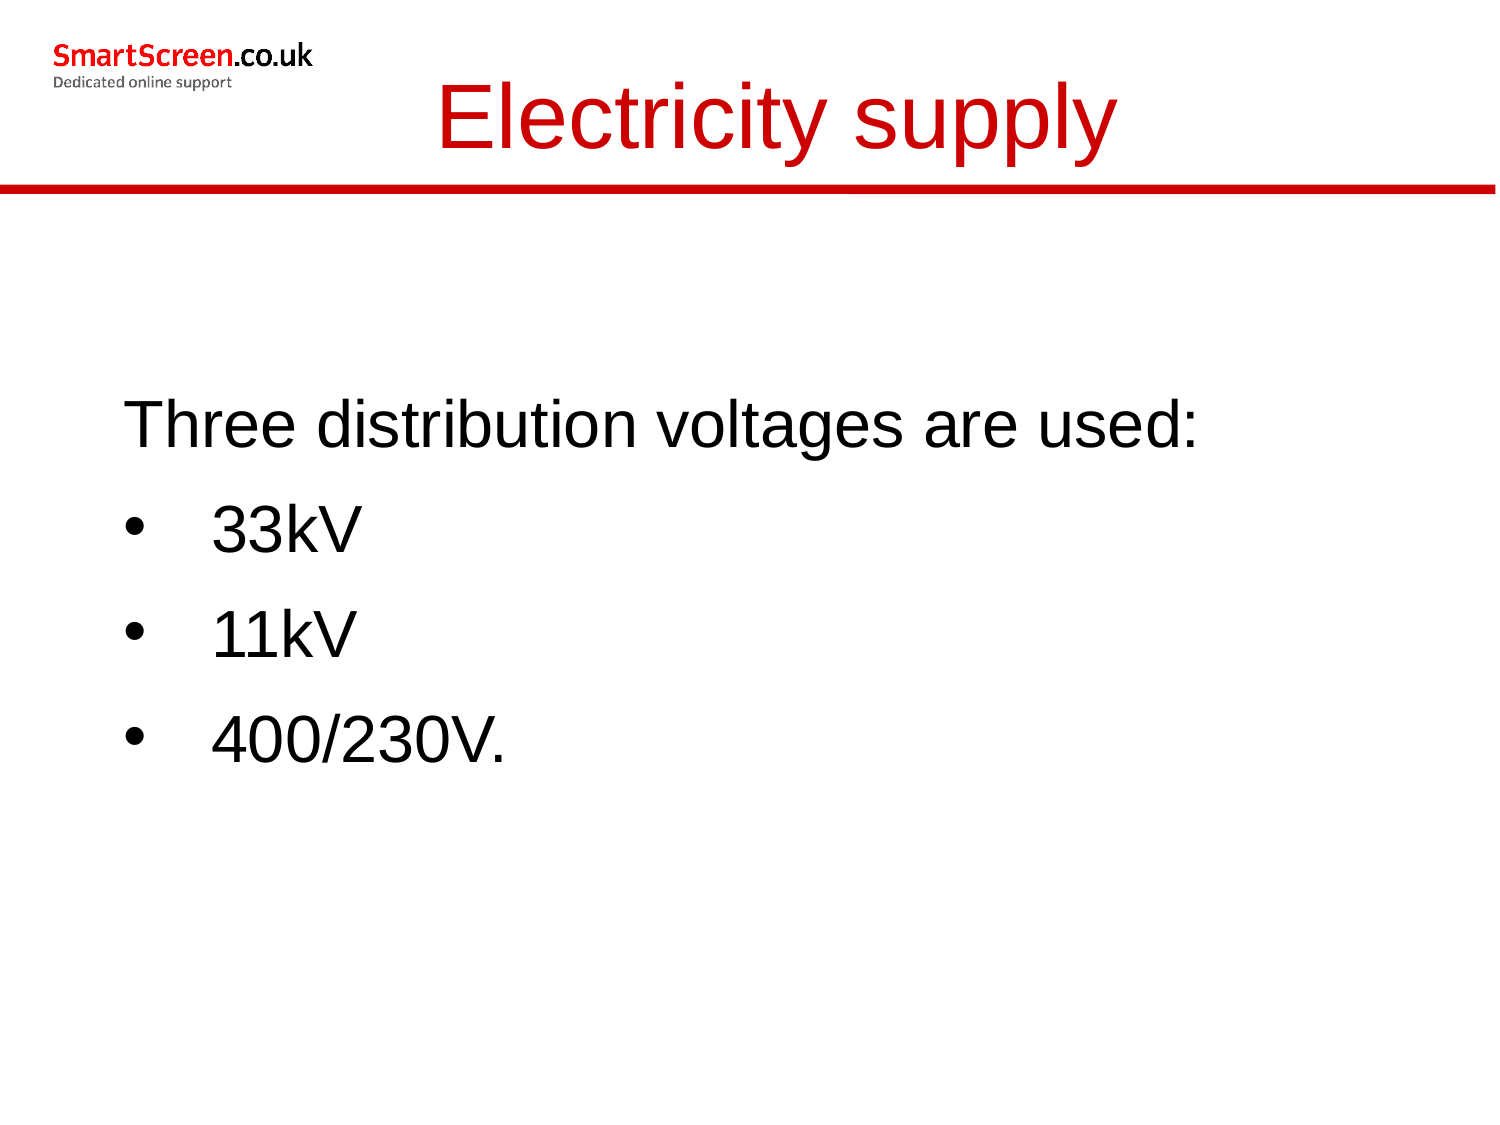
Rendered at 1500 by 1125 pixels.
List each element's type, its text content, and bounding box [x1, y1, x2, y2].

text_box Electricity supply [0, 31, 1500, 192]
text_box Three distribution voltages are used: 33kV 11kV 400/230V. [109, 373, 1391, 783]
